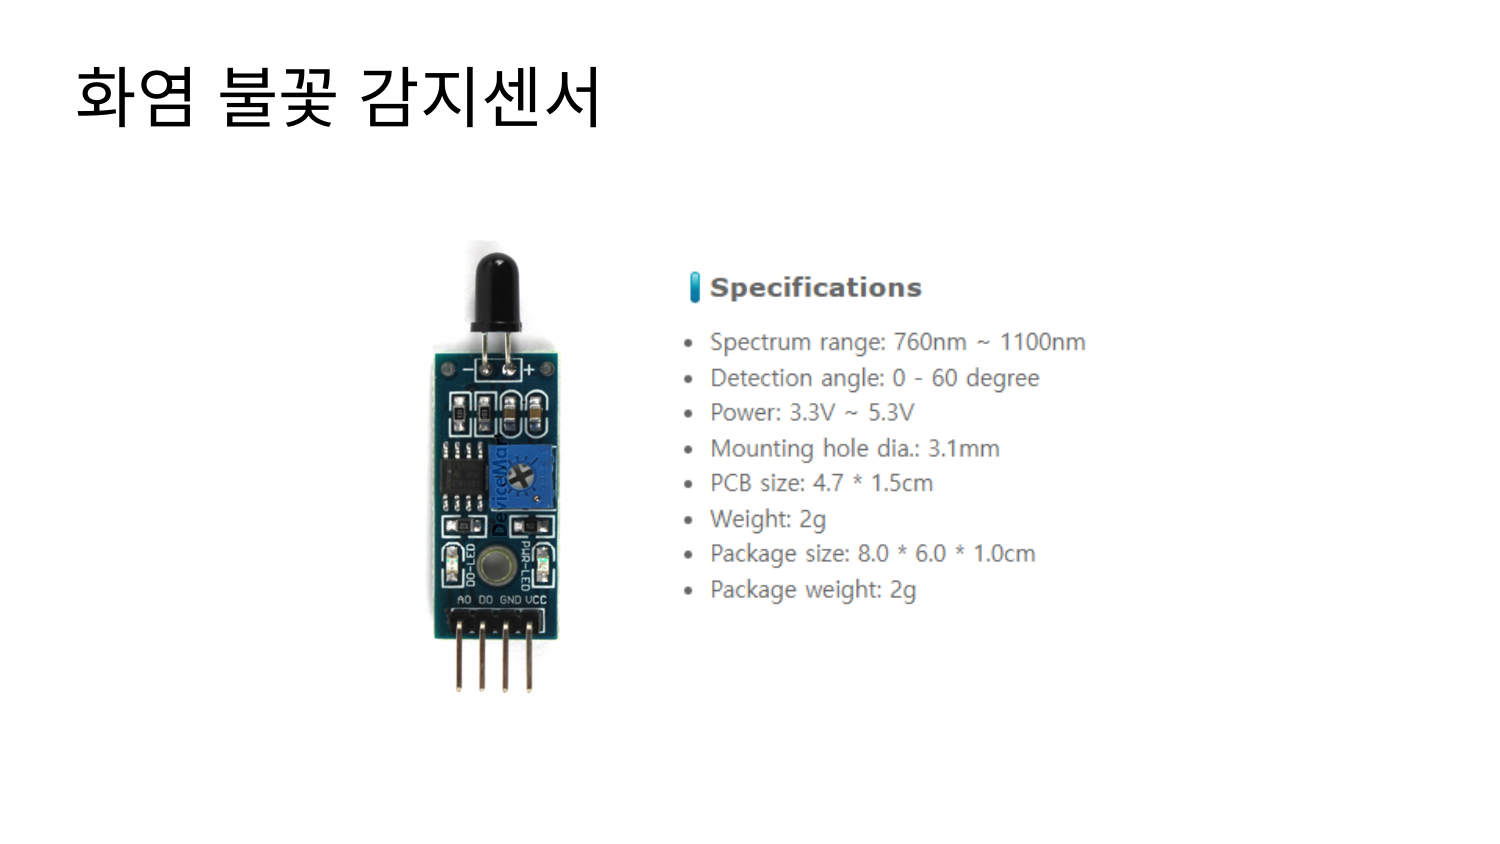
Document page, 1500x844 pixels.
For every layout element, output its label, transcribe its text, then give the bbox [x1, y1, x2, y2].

picture [263, 241, 1231, 707]
text_box 화염 불꽃 감지센서 [60, 48, 1303, 143]
